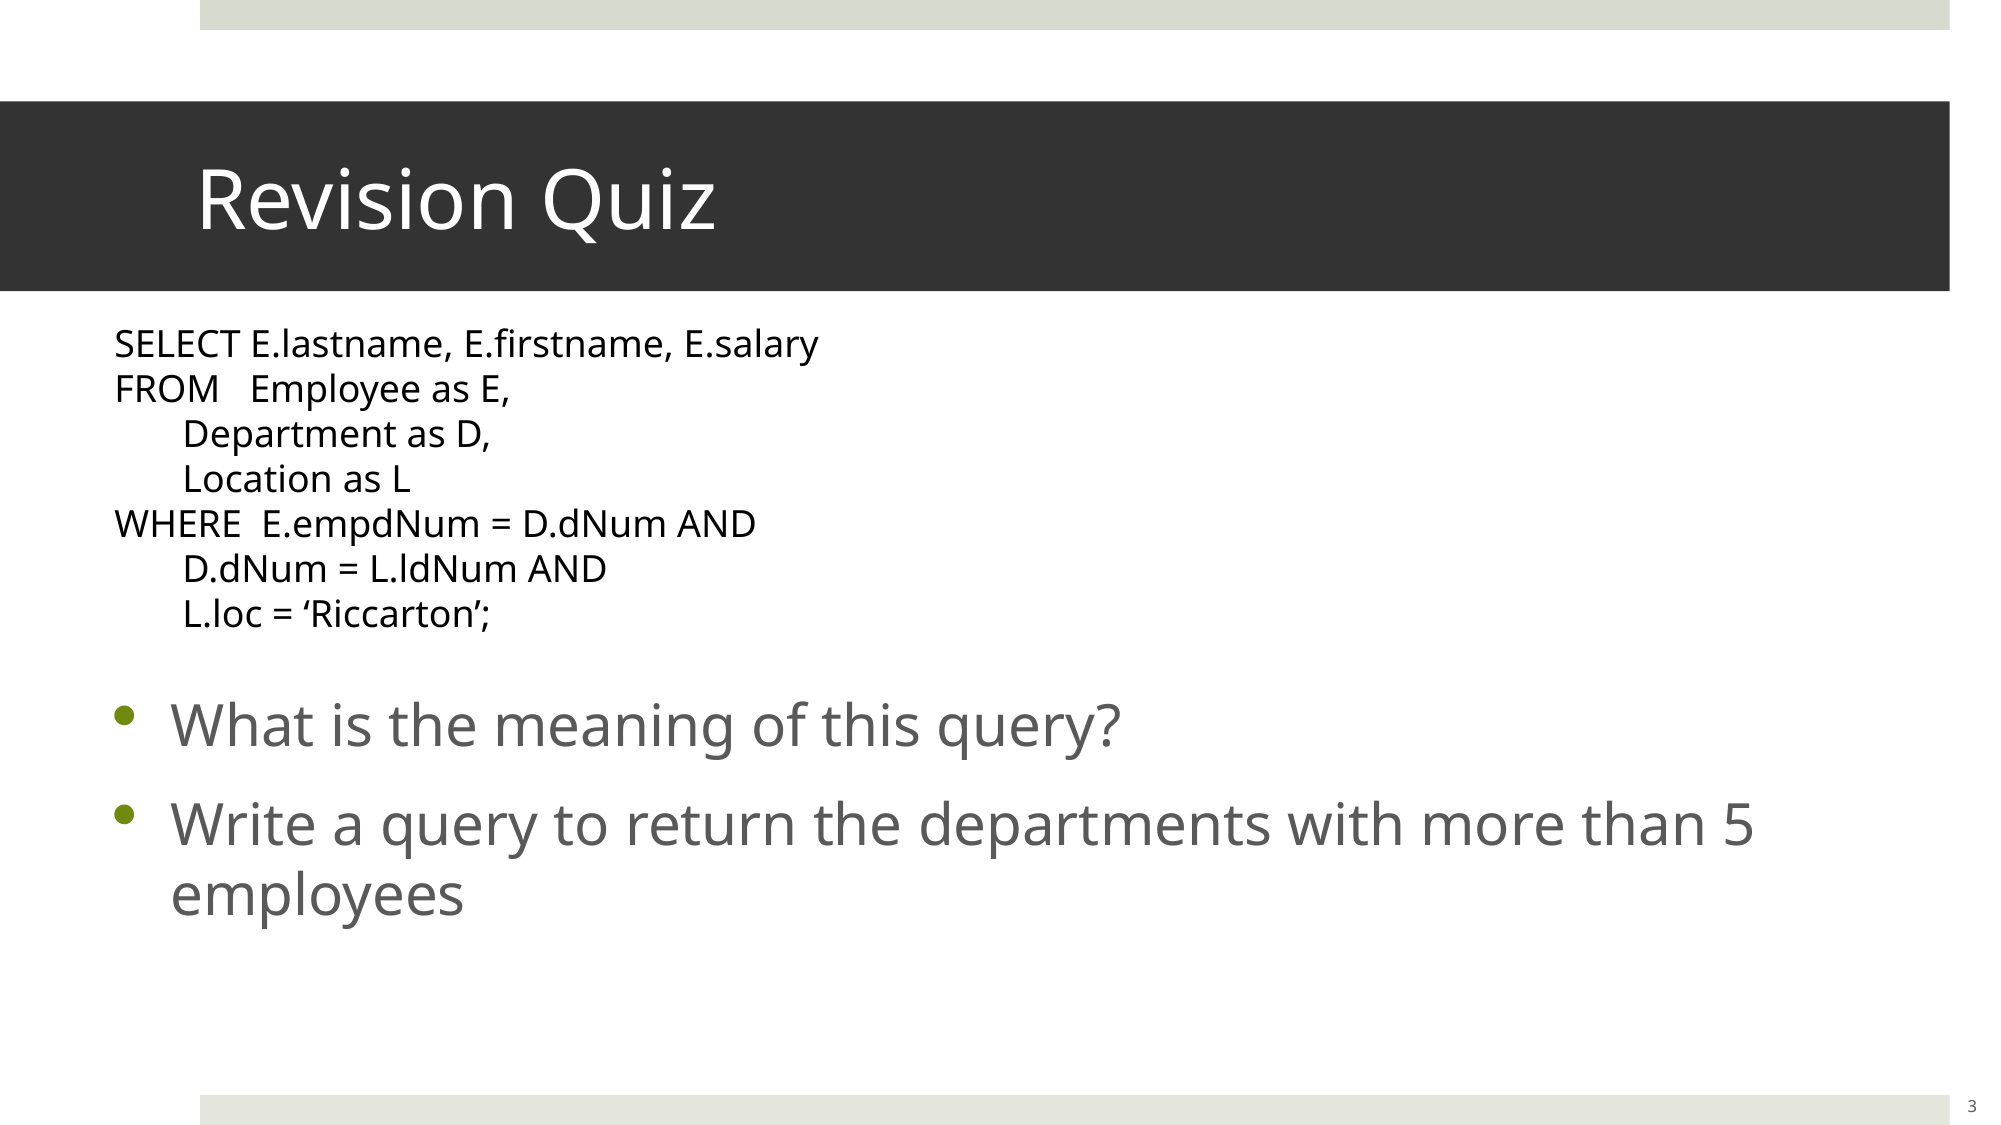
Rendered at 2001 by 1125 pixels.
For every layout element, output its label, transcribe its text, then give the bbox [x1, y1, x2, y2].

text_box SELECT E.lastname, E.firstname, E.salary FROM Employee as E, Department as D, Location as L WHERE E.empdNum = D.dNum AND D.dNum = L.ldNum AND L.loc = ‘Riccarton’; [99, 312, 1257, 688]
title Revision Quiz [0, 101, 1950, 292]
slide_number 3 [1922, 1077, 2000, 1125]
list What is the meaning of this query? Write a query to return the departments with more than 5 employees [99, 680, 1906, 1086]
